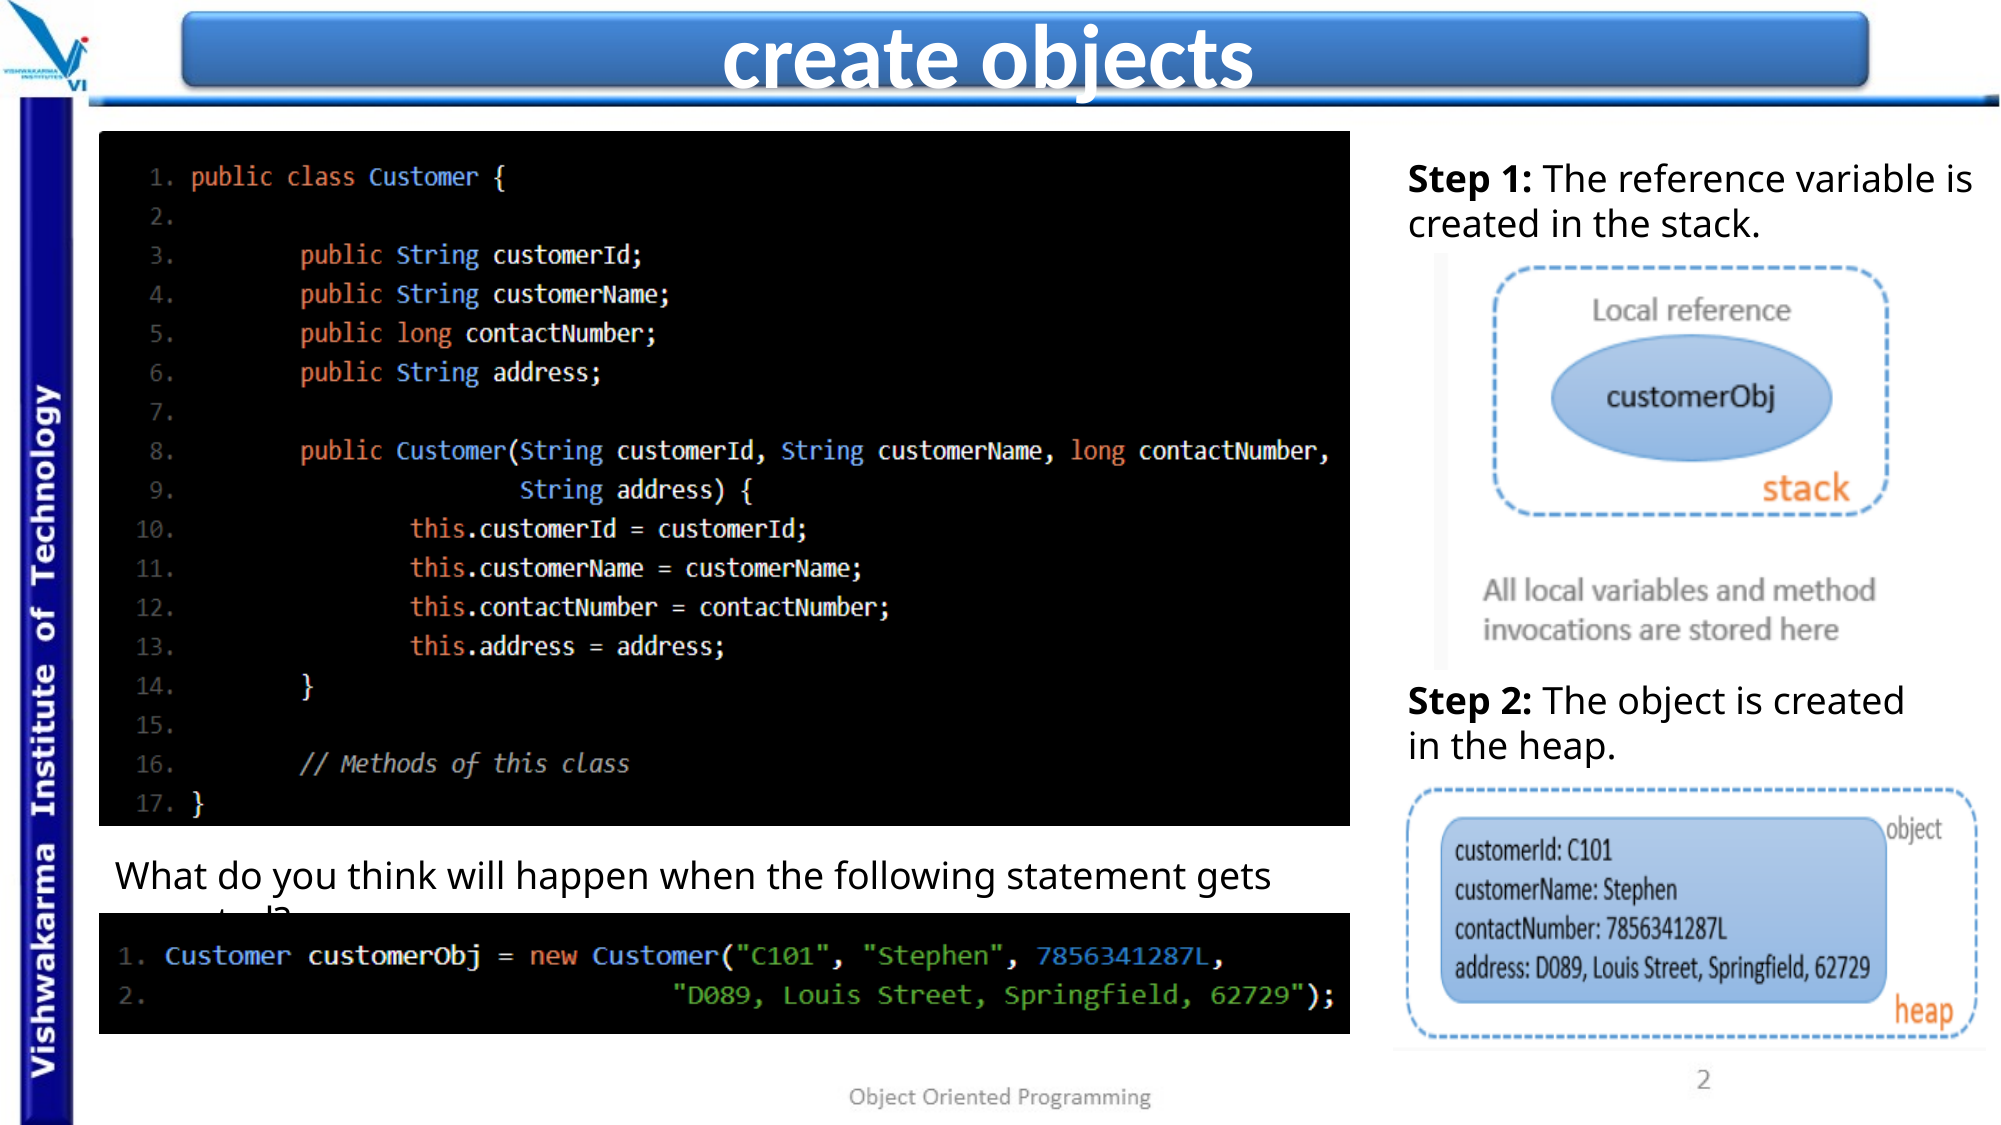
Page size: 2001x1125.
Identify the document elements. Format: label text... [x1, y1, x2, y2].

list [99, 131, 1351, 826]
picture [0, 0, 2001, 1125]
text_box Step 1: The reference variable is created in the stack. [1393, 147, 2000, 253]
text_box What do you think will happen when the following statement gets executed? [99, 844, 1387, 950]
title create objects [99, 0, 1900, 154]
text_box Step 2: The object is created in the heap. [1393, 669, 1956, 775]
